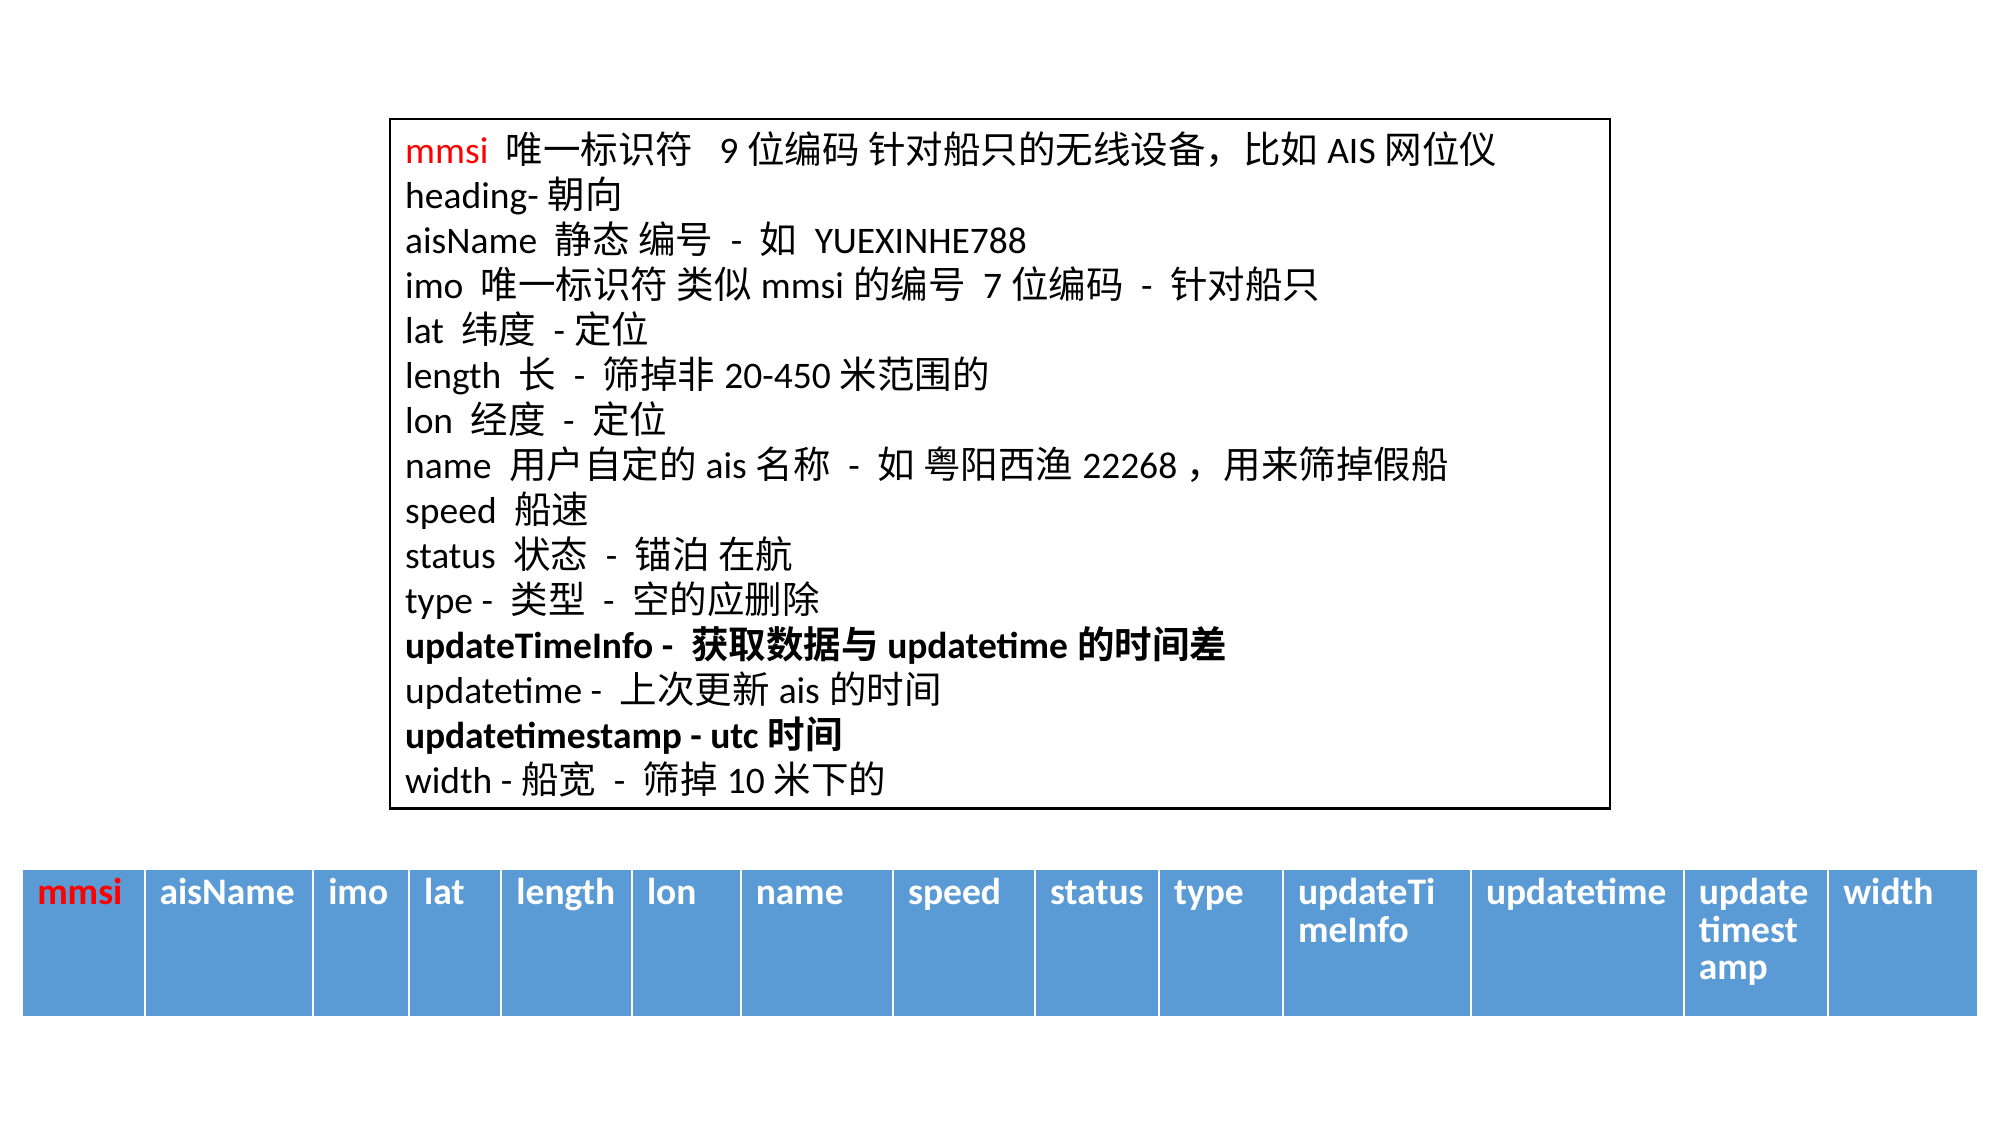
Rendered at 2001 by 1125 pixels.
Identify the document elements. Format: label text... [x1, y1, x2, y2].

table_header mmsi [23, 870, 144, 1016]
table_header length [502, 870, 631, 1016]
table_header updatetimestamp [1685, 870, 1827, 1016]
table_header aisName [146, 870, 312, 1016]
table_header updateTimeInfo [1284, 870, 1470, 1016]
table_header lat [410, 870, 500, 1016]
table_header name [742, 870, 892, 1016]
table_header updatetime [1472, 870, 1683, 1016]
text_box mmsi 唯一标识符 9位编码 针对船只的无线设备，比如AIS网位仪 heading-朝向 aisName 静态 编号 - 如 YUEXINHE788 imo 唯一标识符 类似mmsi的编号 7位编码 - 针对船只 lat 纬度 -定位 length 长 - 筛掉非20-450米范围的 lon 经度 - 定位 name 用户自定的ais名称 - 如 粤阳西渔22268，用来筛掉假船 speed 船速 status 状态 - 锚泊 在航 type - 类型 - 空的应删除 updateTimeInfo - 获取数据与updatetime的时间差 updatetime - 上次更新ais的时间 updatetimestamp - utc时间 width -船宽 - 筛掉10米下的 [389, 118, 1611, 810]
table_header width [1829, 870, 1977, 1016]
table_header imo [314, 870, 408, 1016]
table_header lon [633, 870, 740, 1016]
table_header type [1160, 870, 1282, 1016]
table_header speed [894, 870, 1034, 1016]
table_header status [1036, 870, 1158, 1016]
